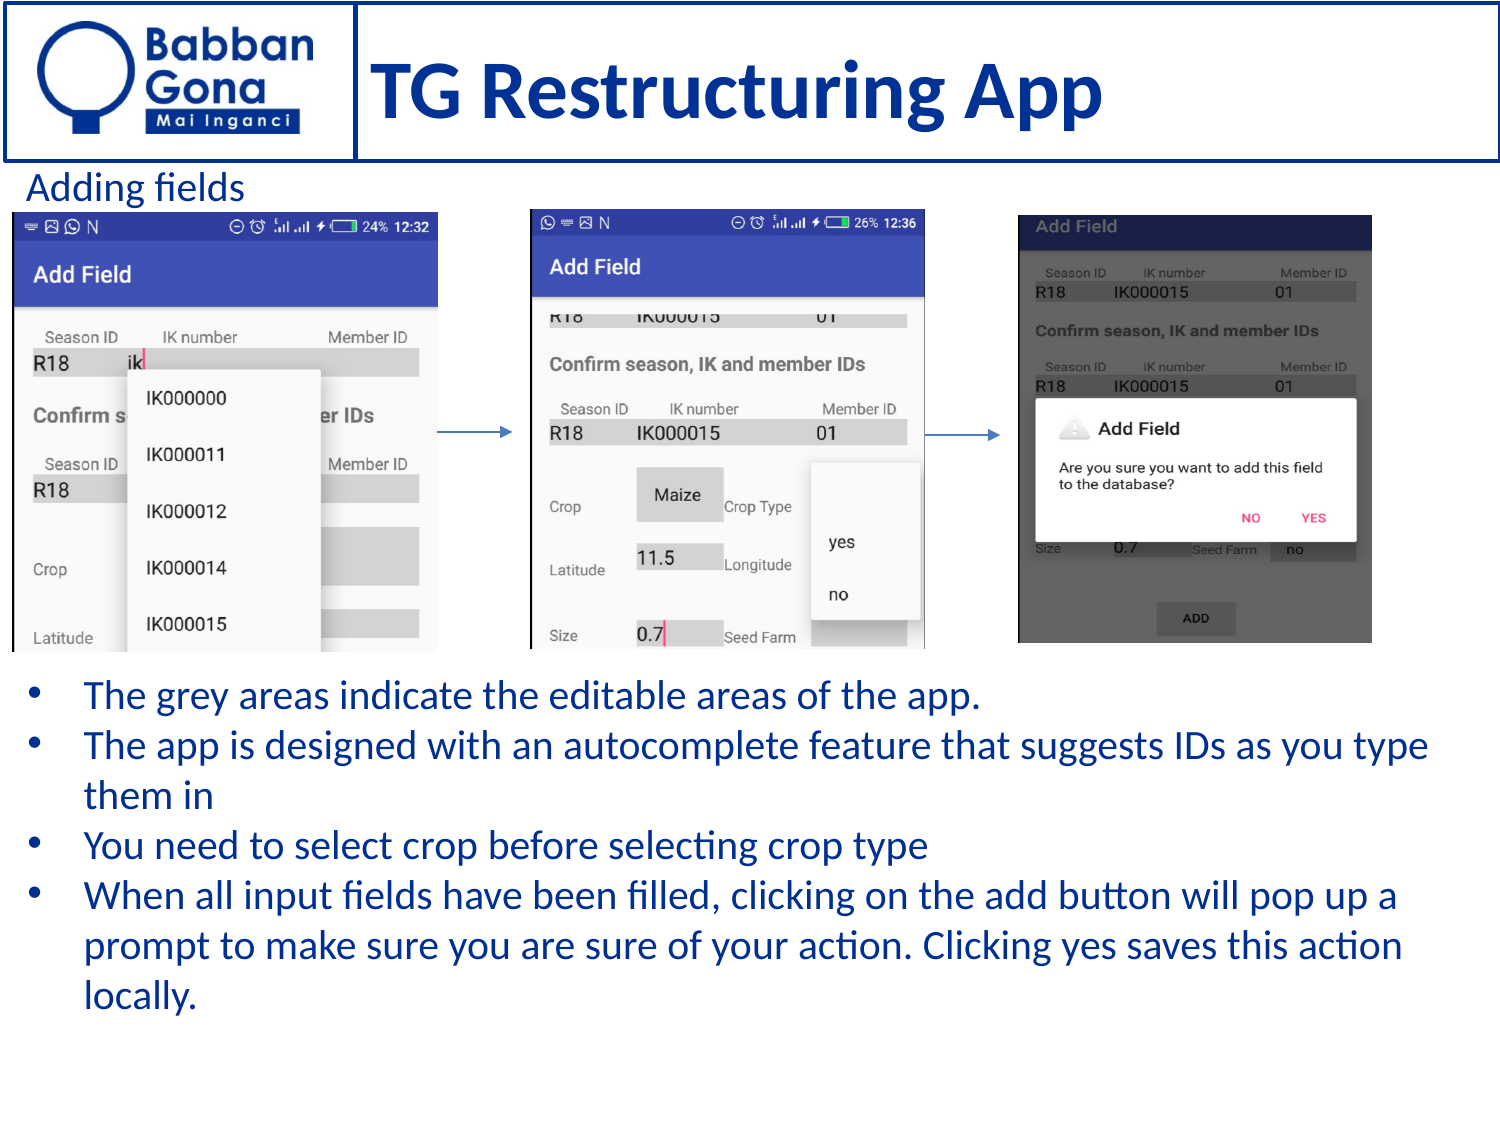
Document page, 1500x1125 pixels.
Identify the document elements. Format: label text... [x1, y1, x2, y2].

picture [12, 212, 438, 652]
picture [1018, 215, 1372, 643]
title TG Restructuring App [355, 10, 1500, 152]
text_box Adding fields [11, 152, 1500, 218]
picture [37, 21, 313, 134]
picture [530, 209, 926, 649]
text_box The grey areas indicate the editable areas of the app. The app is designed with an autocomplete feature that suggests IDs as you type them in You need to select crop before selecting crop type When all input fields have been filled, clicking on the add button will pop up a prompt to make sure you are sure of your action. Clicking yes saves this action locally. [12, 660, 1500, 1026]
